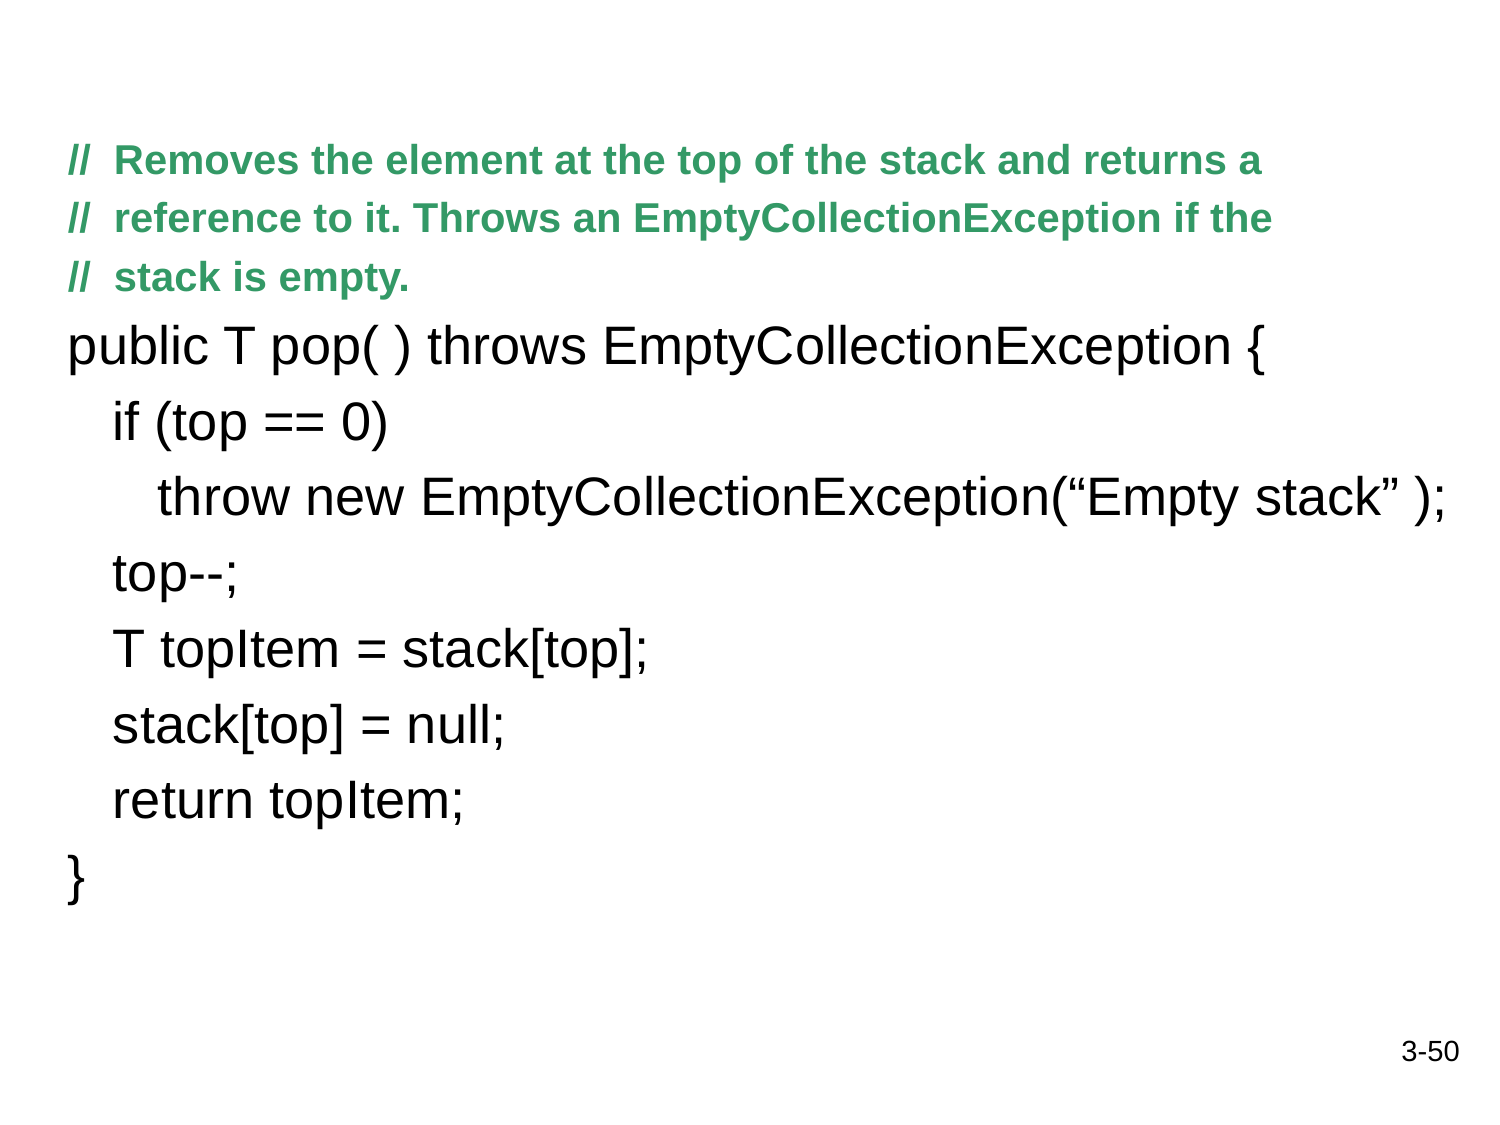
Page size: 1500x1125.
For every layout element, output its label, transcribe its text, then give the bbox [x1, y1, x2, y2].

text_box // Removes the element at the top of the stack and returns a // reference to it. Throws an EmptyCollectionException if the // stack is empty. public T pop( ) throws EmptyCollectionException { if (top == 0) throw new EmptyCollectionException(“Empty stack” ); top--; T topItem = stack[top]; stack[top] = null; return topItem; } [53, 125, 1500, 988]
slide_number 3-50 [1162, 1024, 1476, 1101]
